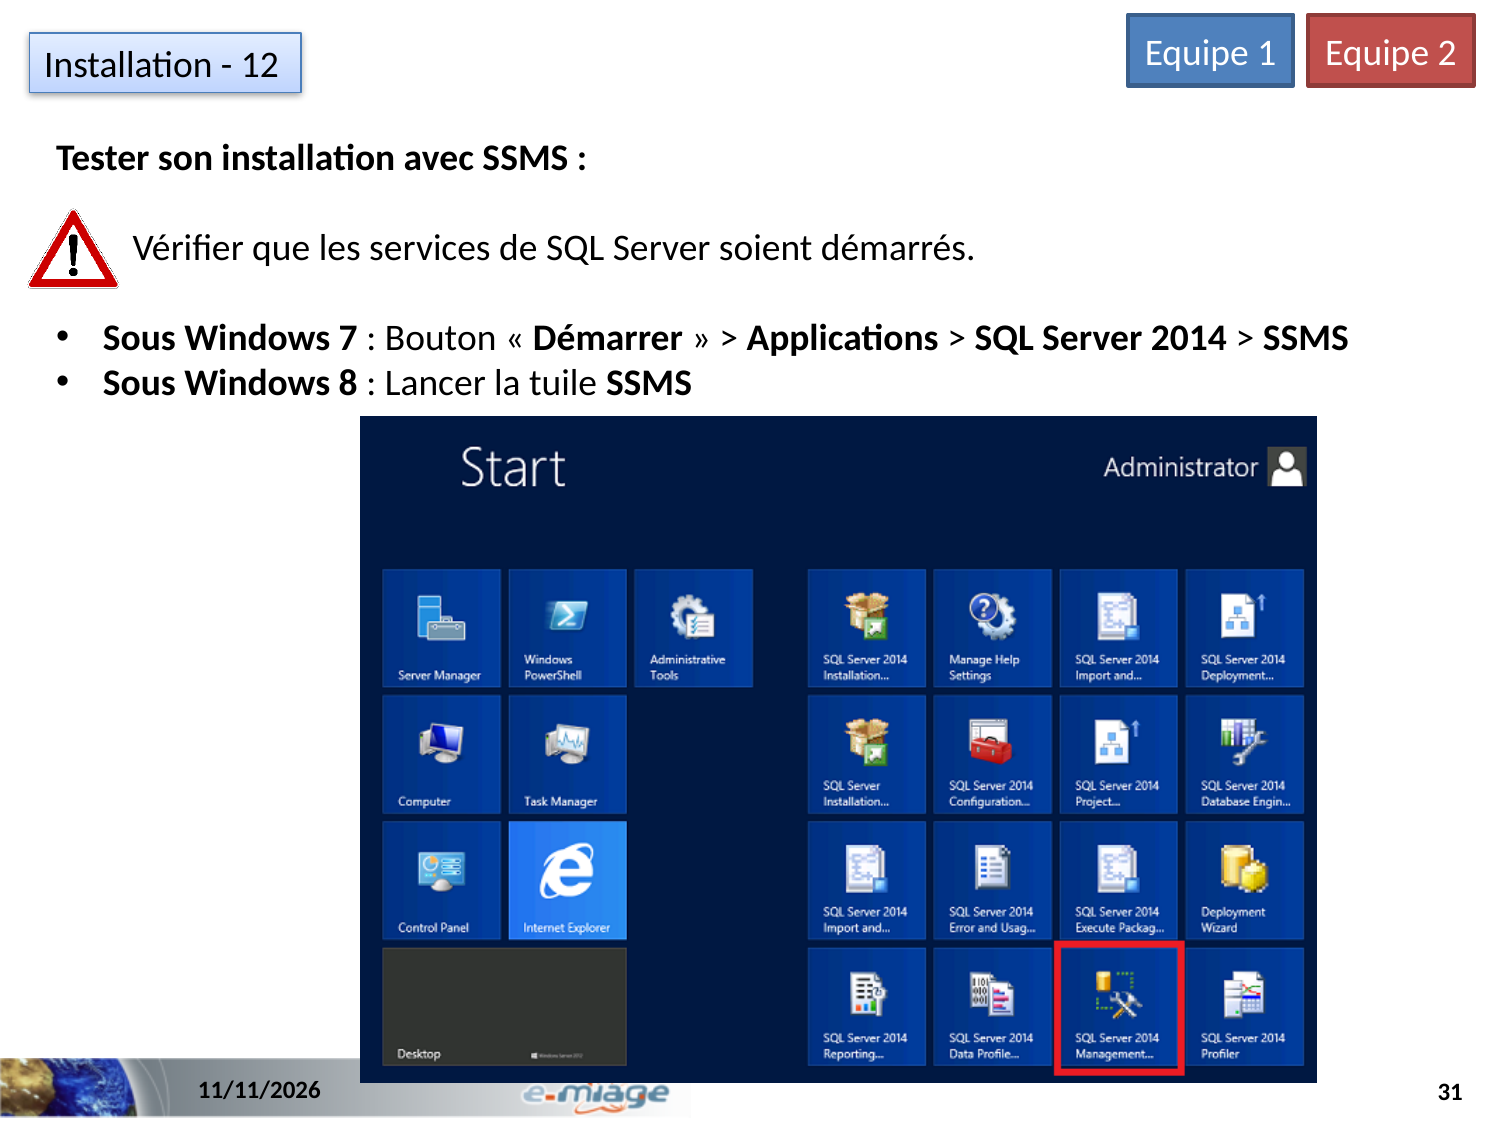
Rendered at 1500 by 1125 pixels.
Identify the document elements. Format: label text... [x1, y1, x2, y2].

picture [0, 416, 1318, 1118]
text_box Equipe 2 [1306, 13, 1476, 88]
text_box Installation - 12 [29, 32, 302, 93]
picture [26, 207, 120, 289]
text_box Equipe 1 [1126, 13, 1295, 88]
text_box Tester son installation avec SSMS : Vérifier que les services de SQL Server soient démarrés. Sous Windows 7 : Bouton « Démarrer » > Applications > SQL Server 2014 > SSMS Sous Windows 8 : Lancer la tuile SSMS [41, 125, 1474, 411]
